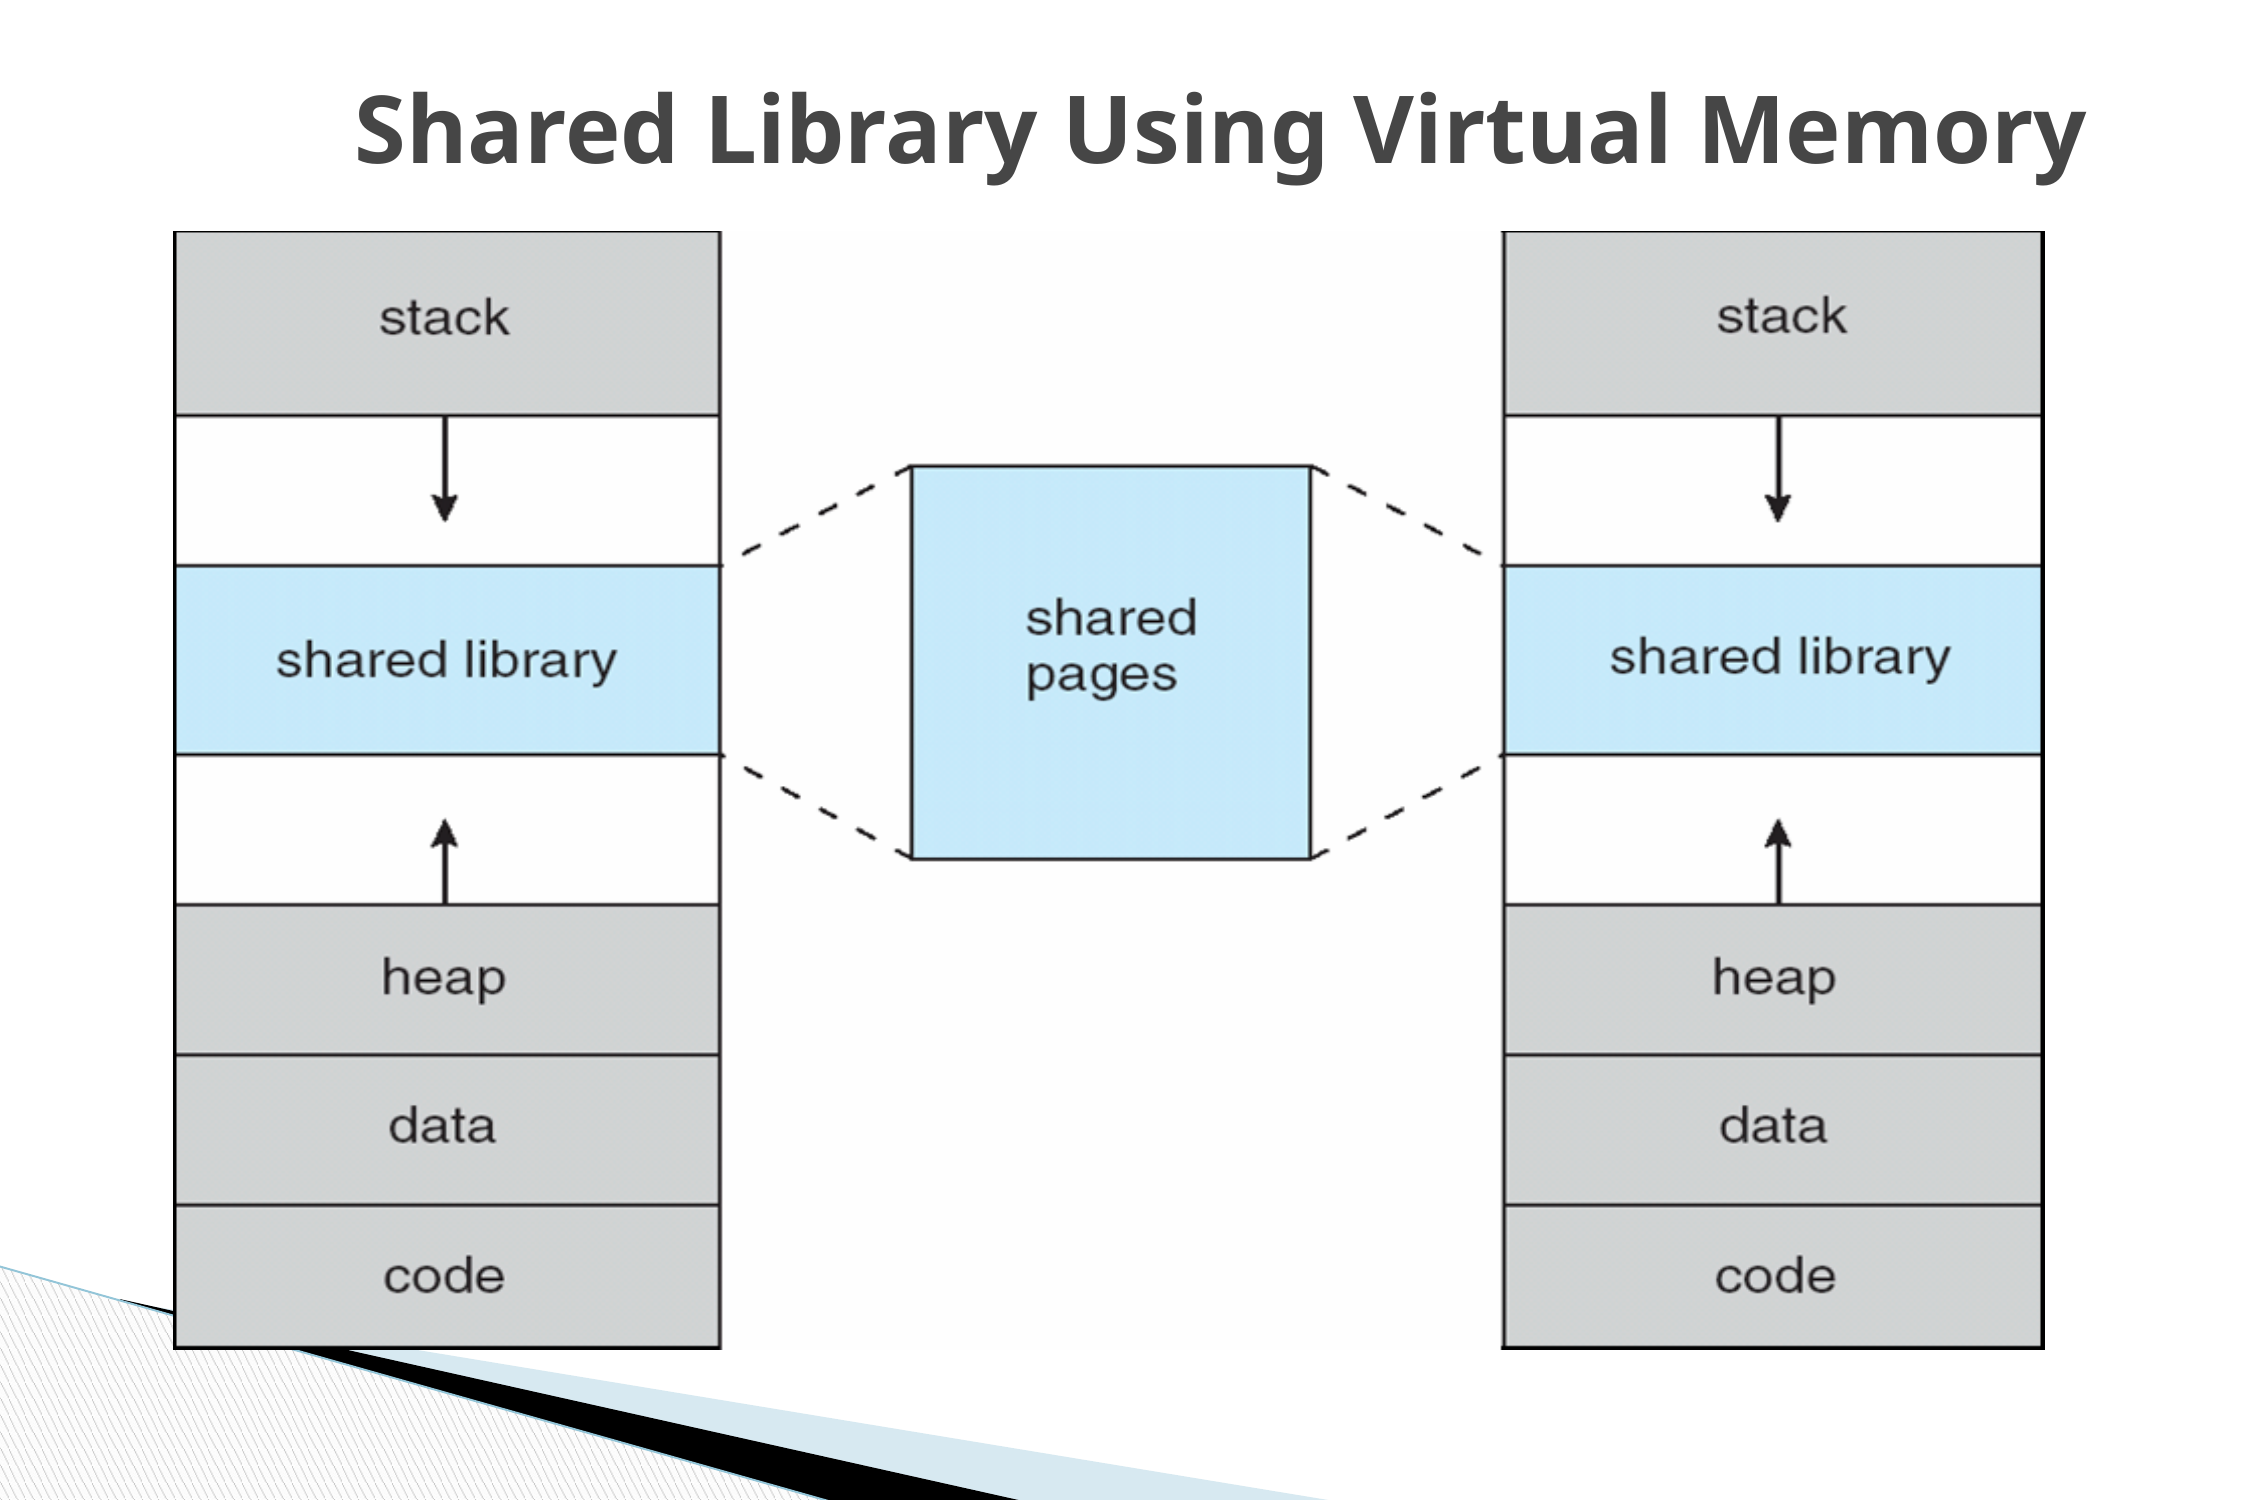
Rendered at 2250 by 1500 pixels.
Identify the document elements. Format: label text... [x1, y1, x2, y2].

title Shared Library Using Virtual Memory [332, 63, 2250, 190]
picture [173, 231, 2045, 1351]
